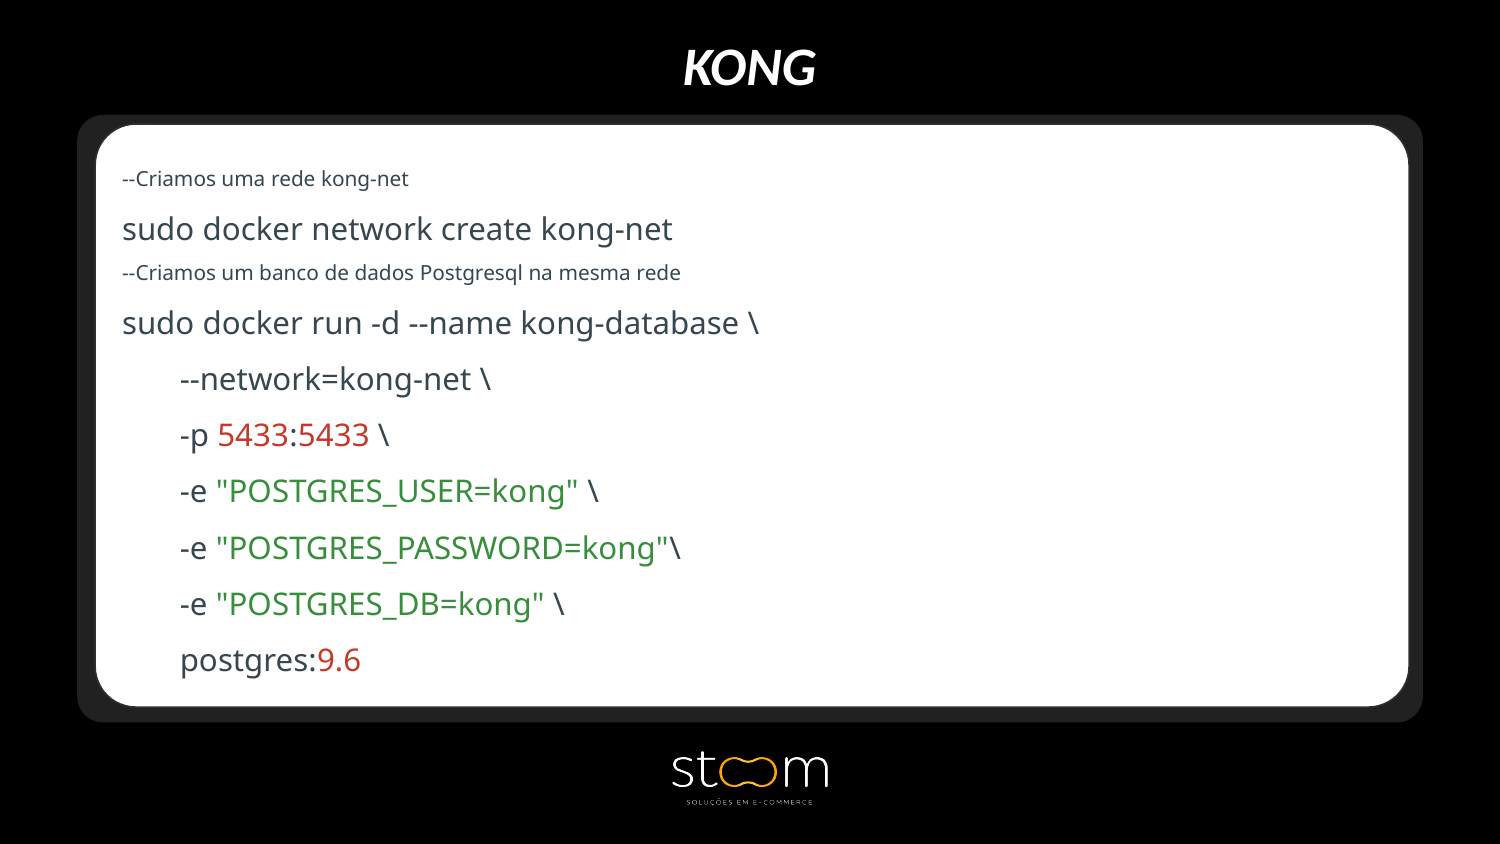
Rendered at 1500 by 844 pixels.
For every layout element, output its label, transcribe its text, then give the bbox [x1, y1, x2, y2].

picture [662, 748, 838, 810]
text_box --Criamos uma rede kong-net sudo docker network create kong-net --Criamos um banco de dados Postgresql na mesma rede sudo docker run -d --name kong-database \ --network=kong-net \ -p 5433:5433 \ -e "POSTGRES_USER=kong" \ -e "POSTGRES_PASSWORD=kong"\ -e "POSTGRES_DB=kong" \ postgres:9.6 [95, 124, 1410, 708]
text_box KONG [197, 16, 1303, 99]
